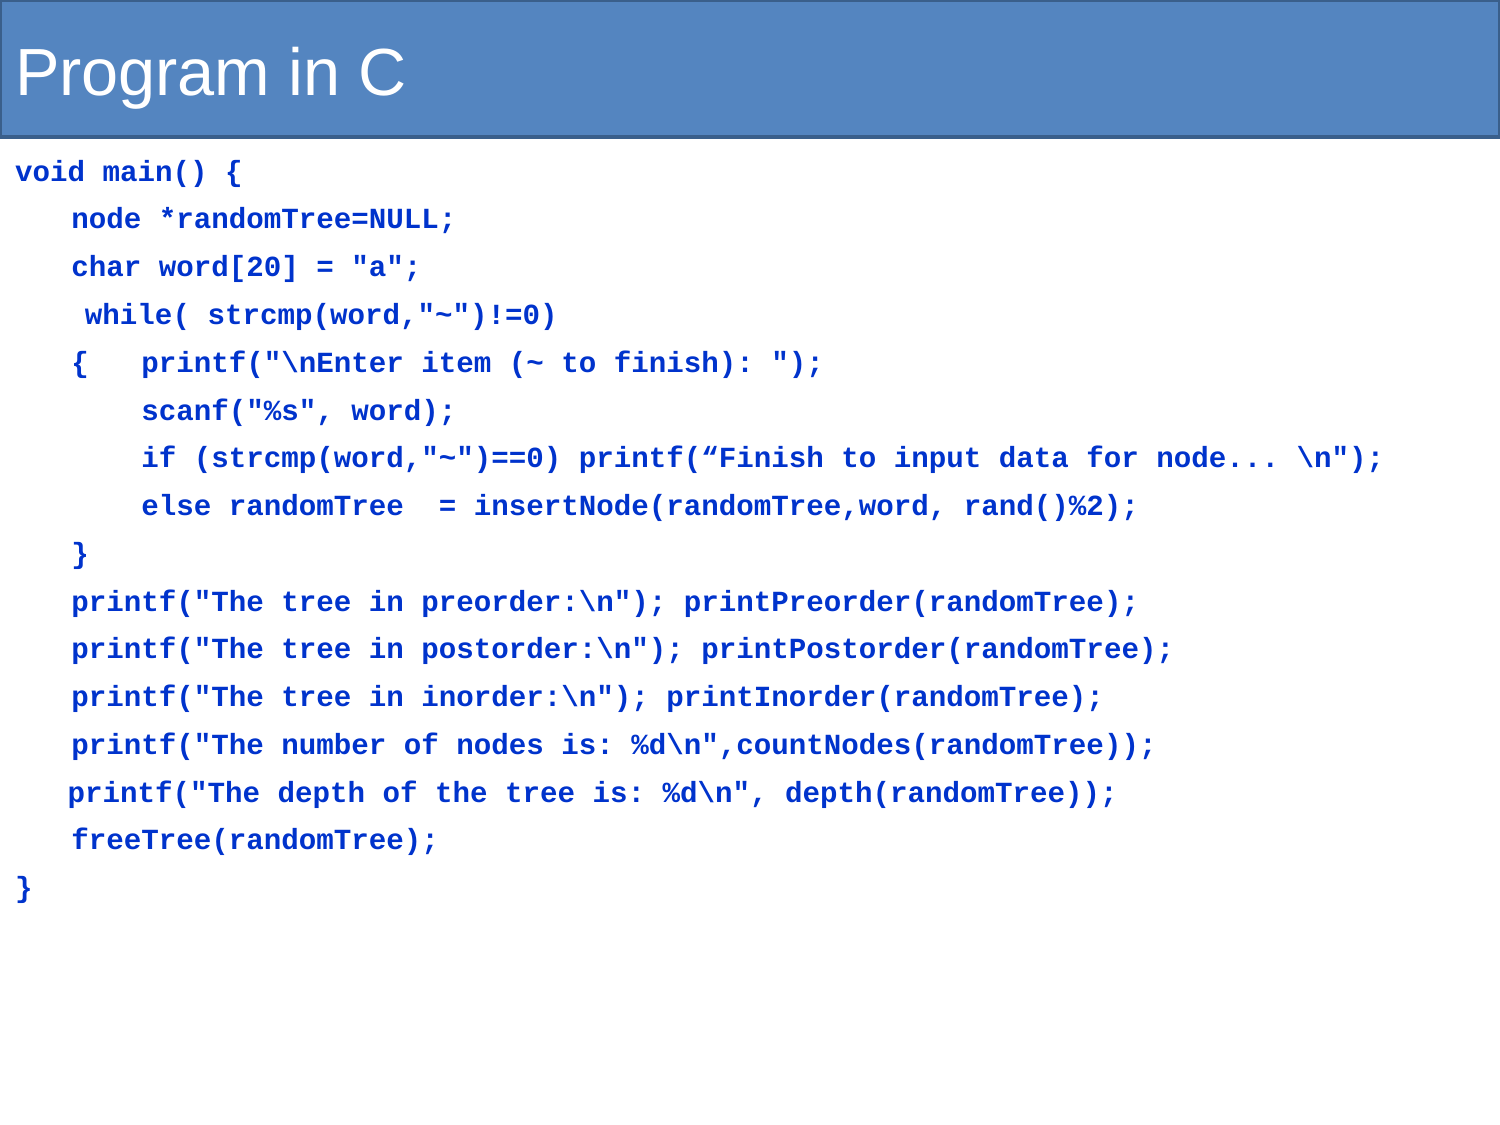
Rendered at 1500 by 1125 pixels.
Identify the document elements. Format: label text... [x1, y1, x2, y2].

list void main() { node *randomTree=NULL; char word[20] = "a"; while( strcmp(word,"~")!=0) { printf("\nEnter item (~ to finish): "); scanf("%s", word); if (strcmp(word,"~")==0) printf(“Finish to input data for node... \n"); else randomTree = insertNode(randomTree,word, rand()%2); } printf("The tree in preorder:\n"); printPreorder(randomTree); printf("The tree in postorder:\n"); printPostorder(randomTree); printf("The tree in inorder:\n"); printInorder(randomTree); printf("The number of nodes is: %d\n",countNodes(randomTree)); printf("The depth of the tree is: %d\n", depth(randomTree)); freeTree(randomTree); } [0, 137, 1500, 1025]
title Program in C [0, 0, 1500, 137]
